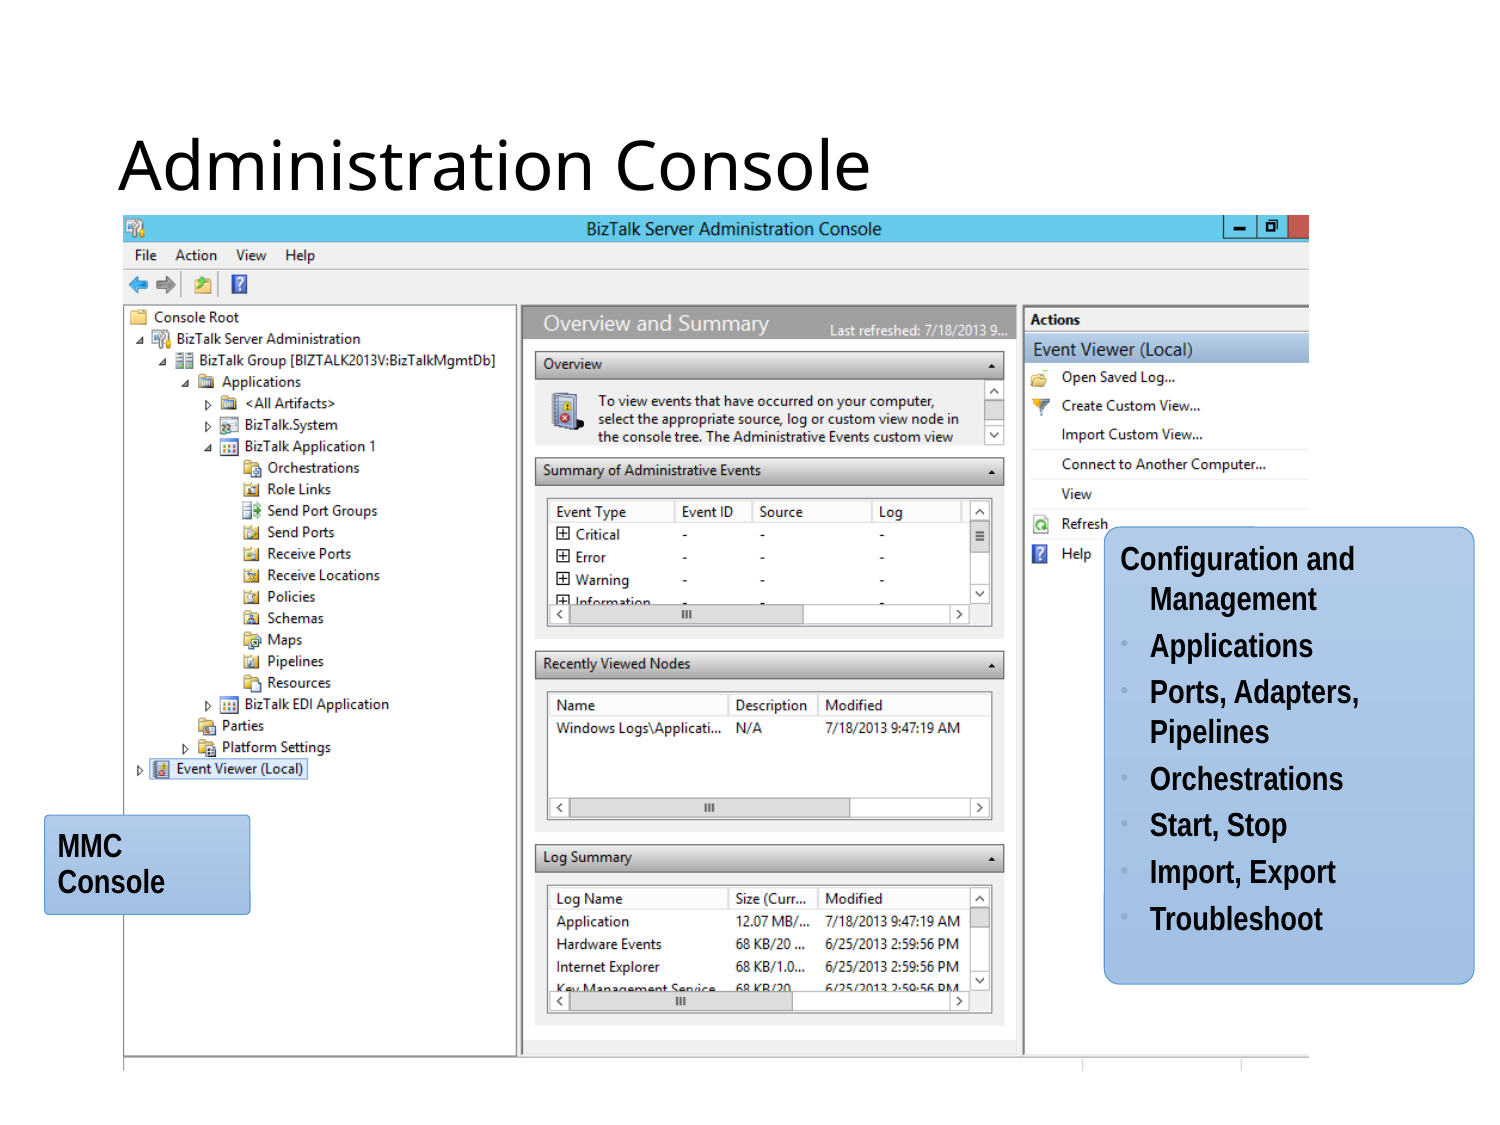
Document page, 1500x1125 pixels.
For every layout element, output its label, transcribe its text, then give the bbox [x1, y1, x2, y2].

text_box MMC Console [44, 814, 123, 915]
title Administration Console [103, 59, 1397, 278]
picture [123, 214, 1309, 1071]
text_box Configuration and Management Applications Ports, Adapters, Pipelines Orchestrations Start, Stop Import, Export Troubleshoot [1309, 526, 1475, 985]
